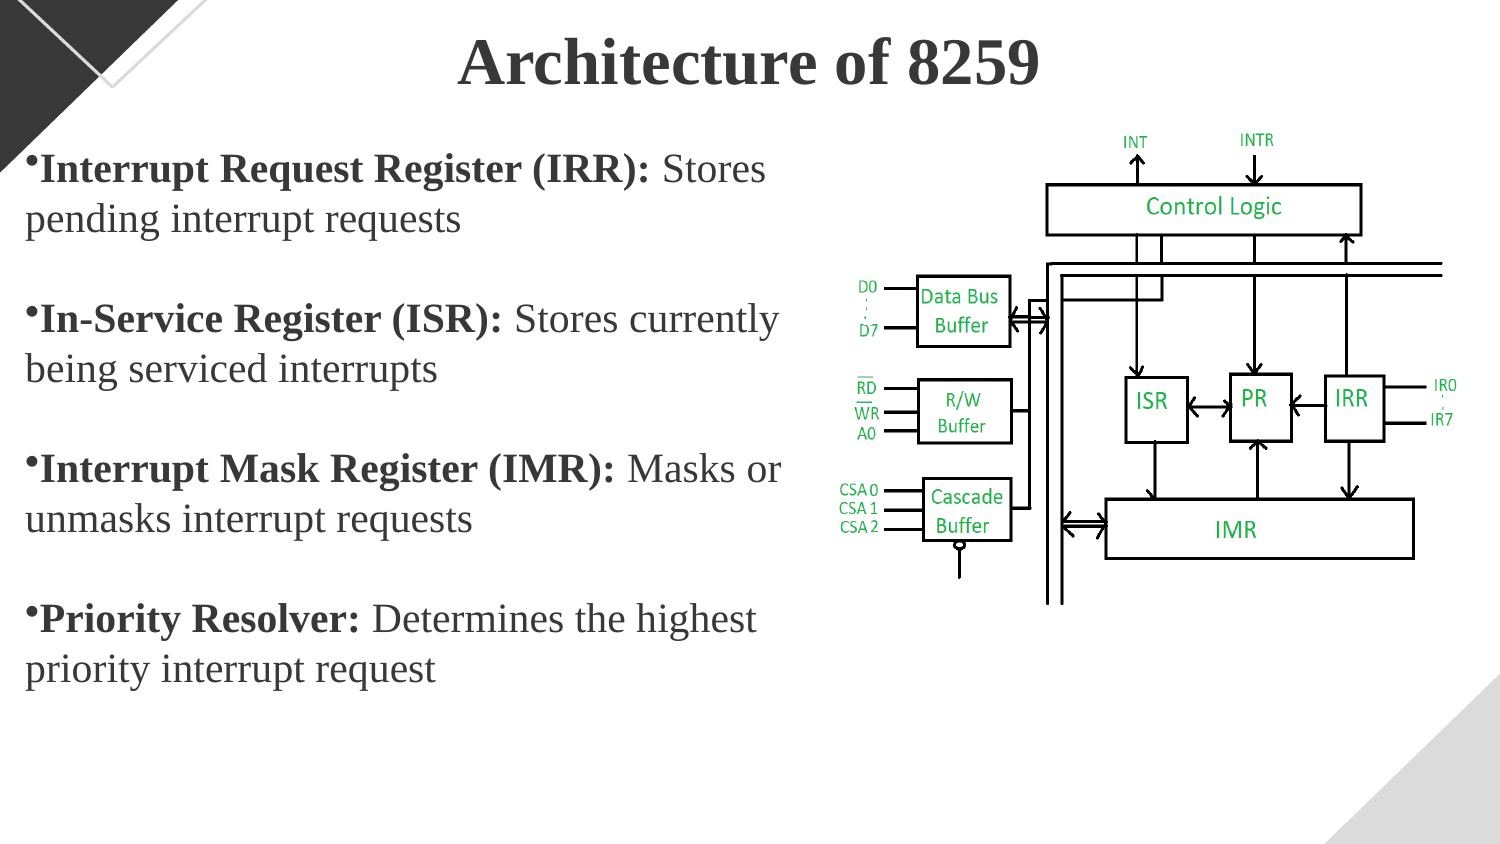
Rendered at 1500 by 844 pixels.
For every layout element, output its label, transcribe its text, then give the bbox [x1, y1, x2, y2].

title Architecture of 8259 [145, 3, 1354, 91]
text_box Interrupt Request Register (IRR): Stores pending interrupt requests In-Service Register (ISR): Stores currently being serviced interrupts Interrupt Mask Register (IMR): Masks or unmasks interrupt requests Priority Resolver: Determines the highest priority interrupt request [10, 133, 865, 699]
picture [815, 119, 1500, 609]
